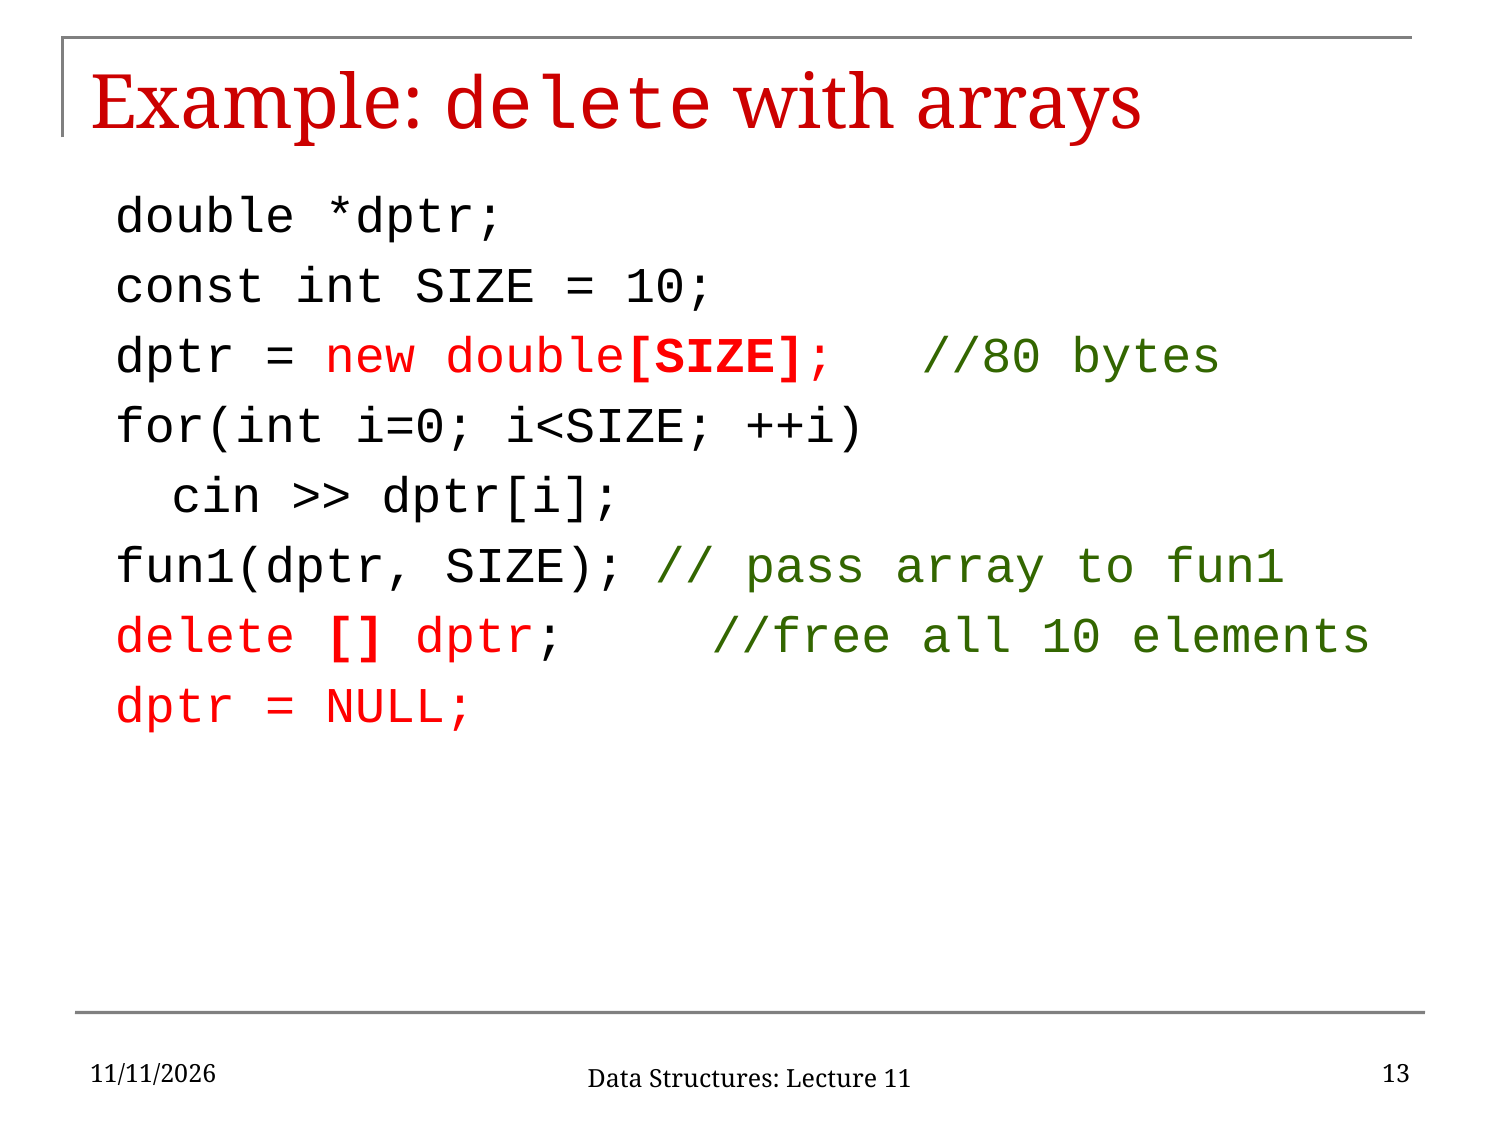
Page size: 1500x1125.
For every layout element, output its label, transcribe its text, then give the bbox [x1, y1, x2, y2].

list double *dptr; const int SIZE = 10; dptr = new double[SIZE]; //80 bytes for(int i=0; i<SIZE; ++i) cin >> dptr[i]; fun1(dptr, SIZE); // pass array to fun1 delete [] dptr; //free all 10 elements dptr = NULL; [99, 174, 1388, 875]
footer Data Structures: Lecture 11 [512, 1024, 988, 1101]
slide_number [74, 1023, 426, 1100]
title Example: delete with arrays [75, 45, 1425, 163]
slide_number 13 [1074, 1023, 1426, 1100]
